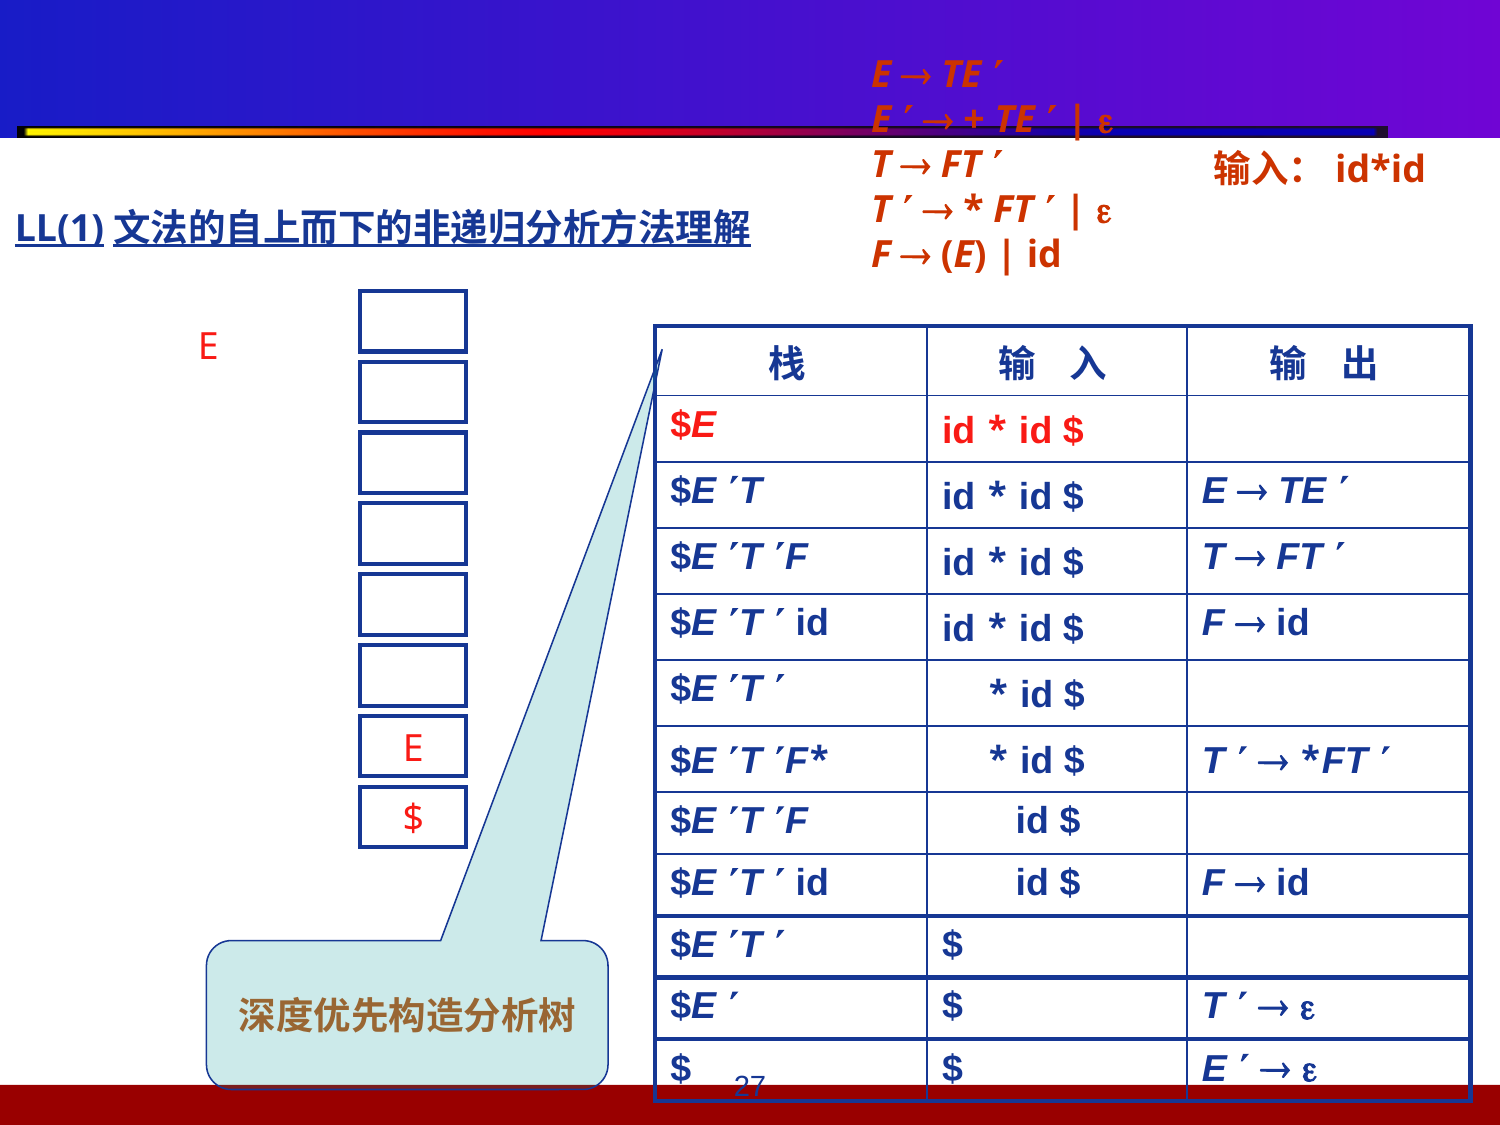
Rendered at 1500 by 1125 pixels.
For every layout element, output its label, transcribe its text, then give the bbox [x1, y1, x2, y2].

table_cell $E T [657, 463, 926, 527]
table_header 栈 [657, 328, 926, 395]
table_cell T   *FT  [1188, 727, 1468, 791]
table_cell $ [928, 918, 1186, 975]
table_cell $E T F* [657, 727, 926, 791]
table_header 输 出 [1188, 328, 1468, 395]
table_cell id * id $ [928, 595, 1186, 659]
text_box E  TE  E   + TE  |  T  FT  T   * FT  |  F  (E) | id [856, 42, 1240, 283]
picture [1240, 126, 1388, 137]
text_box 深度优先构造分析树 [206, 349, 663, 1090]
slide_number 27 [574, 1059, 926, 1113]
text_box 输入：id*id [1198, 137, 1465, 197]
table_cell [1188, 918, 1468, 975]
picture [17, 126, 856, 138]
table_cell id $ [928, 793, 1186, 853]
table_cell $E T  id [657, 855, 926, 914]
table_cell id $ [928, 855, 1186, 914]
table_cell $E T  id [657, 595, 926, 659]
table_cell $ [657, 1041, 926, 1059]
table_cell $E T  [657, 661, 926, 725]
table_cell E    [1188, 1041, 1468, 1099]
table_cell [1188, 793, 1468, 853]
text_box E [183, 314, 254, 374]
table_cell $ [928, 1041, 1186, 1099]
table_cell $ [928, 980, 1186, 1037]
table_cell [1188, 661, 1468, 725]
table_header 输 入 [928, 328, 1186, 395]
table_cell T  FT  [1188, 529, 1468, 593]
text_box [359, 290, 467, 848]
text_box LL(1)文法的自上而下的非递归分析方法理解 [0, 196, 856, 257]
table_cell * id $ [928, 661, 1186, 725]
table_cell F  id [1188, 595, 1468, 659]
table_cell T    [1188, 980, 1468, 1037]
table_cell $E [657, 396, 926, 461]
table_cell E  TE  [1188, 463, 1468, 527]
table_cell F  id [1188, 855, 1468, 914]
table_cell $E T F [657, 793, 926, 853]
table_cell * id $ [928, 727, 1186, 791]
table_cell id * id $ [928, 529, 1186, 593]
table_cell $E T  [657, 918, 926, 975]
table_cell [1188, 396, 1468, 461]
table_cell id * id $ [928, 463, 1186, 527]
table_cell $E T F [657, 529, 926, 593]
table_cell $E  [657, 980, 926, 1037]
table_cell id * id $ [928, 396, 1186, 461]
